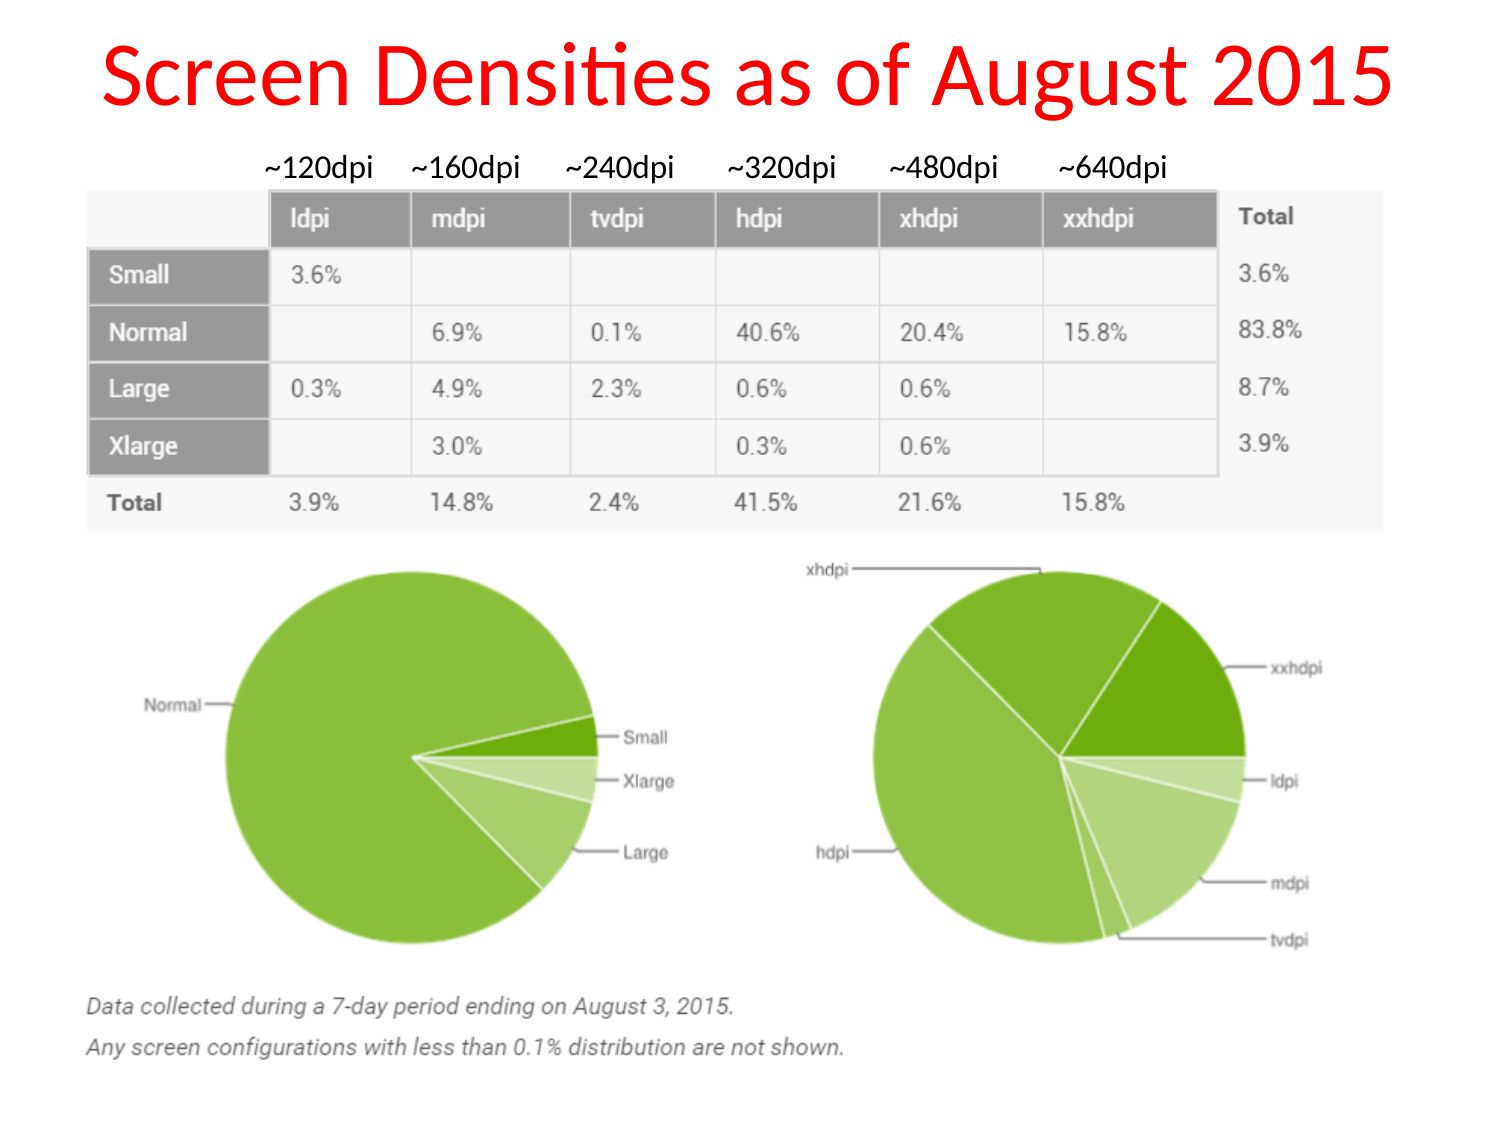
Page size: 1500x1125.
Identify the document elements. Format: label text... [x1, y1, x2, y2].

text_box ~120dpi ~160dpi ~240dpi ~320dpi ~480dpi ~640dpi [249, 137, 1288, 171]
title Screen Densities as of August 2015 [75, 0, 1425, 163]
picture [69, 173, 1388, 1072]
